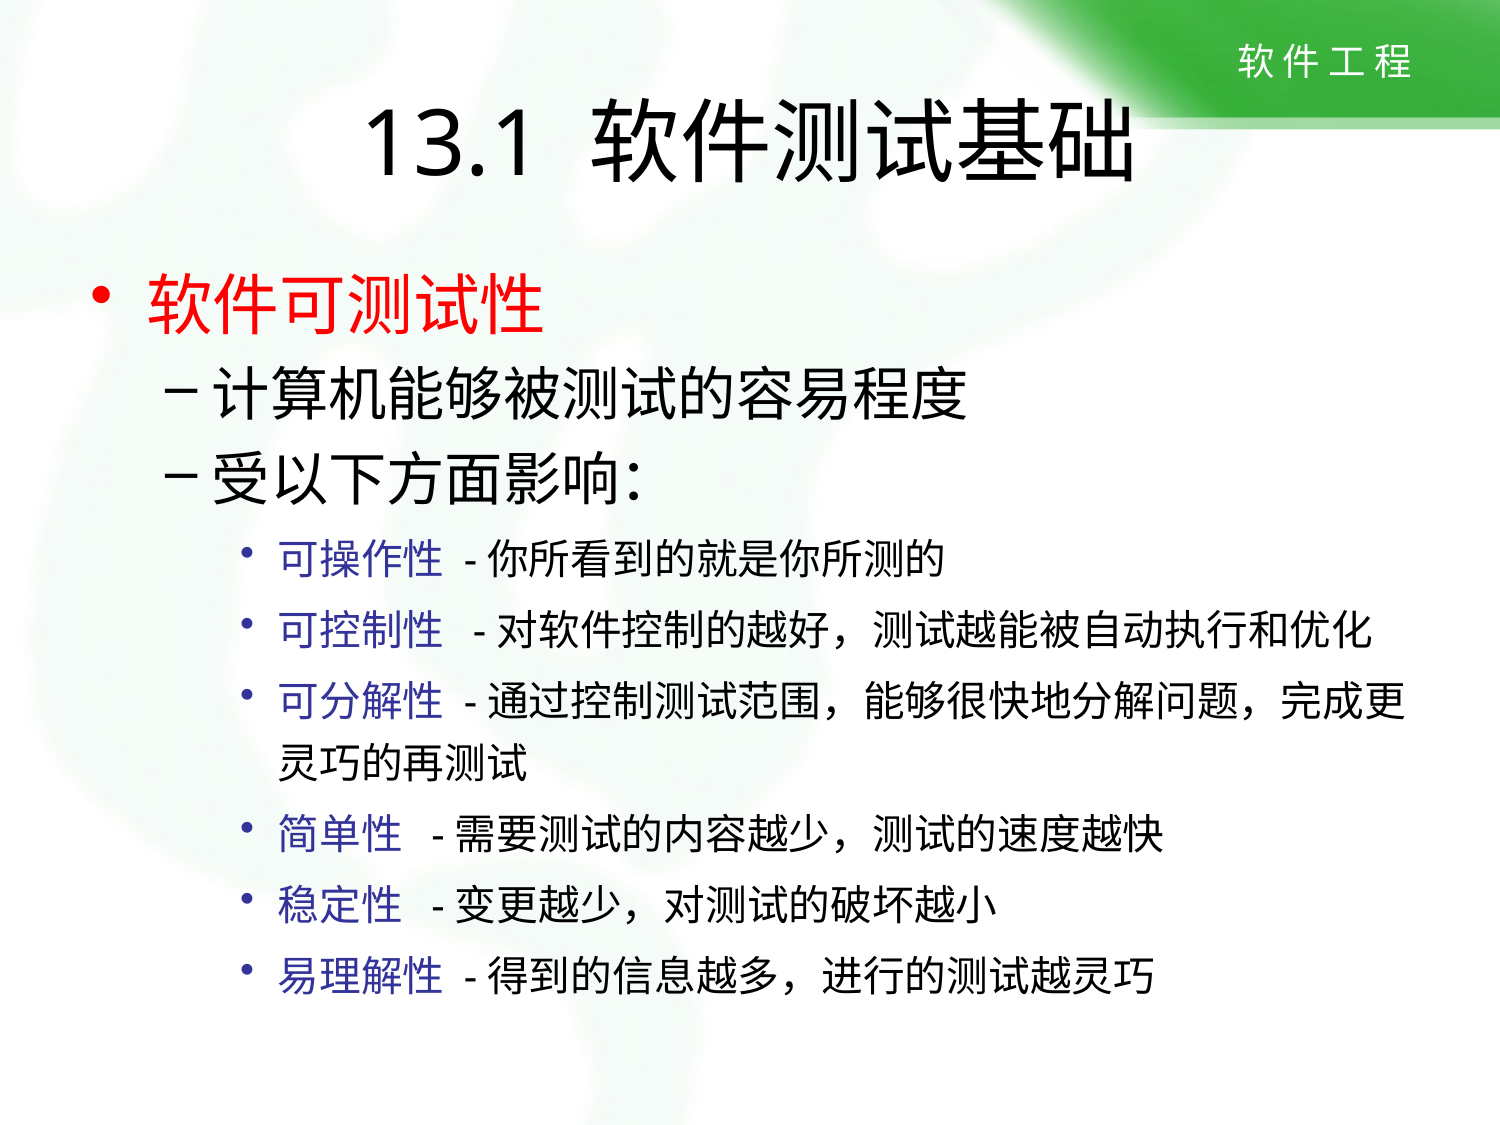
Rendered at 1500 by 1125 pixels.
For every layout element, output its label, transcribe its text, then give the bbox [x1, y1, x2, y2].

list 软件可测试性 计算机能够被测试的容易程度 受以下方面影响： 可操作性 -你所看到的就是你所测的 可控制性 -对软件控制的越好，测试越能被自动执行和优化 可分解性 -通过控制测试范围，能够很快地分解问题，完成更灵巧的再测试 简单性 -需要测试的内容越少，测试的速度越快 稳定性 -变更越少，对测试的破坏越小 易理解性 -得到的信息越多，进行的测试越灵巧 [75, 262, 1425, 1005]
picture [0, 0, 1500, 1125]
title 13.1 软件测试基础 [75, 45, 1425, 233]
